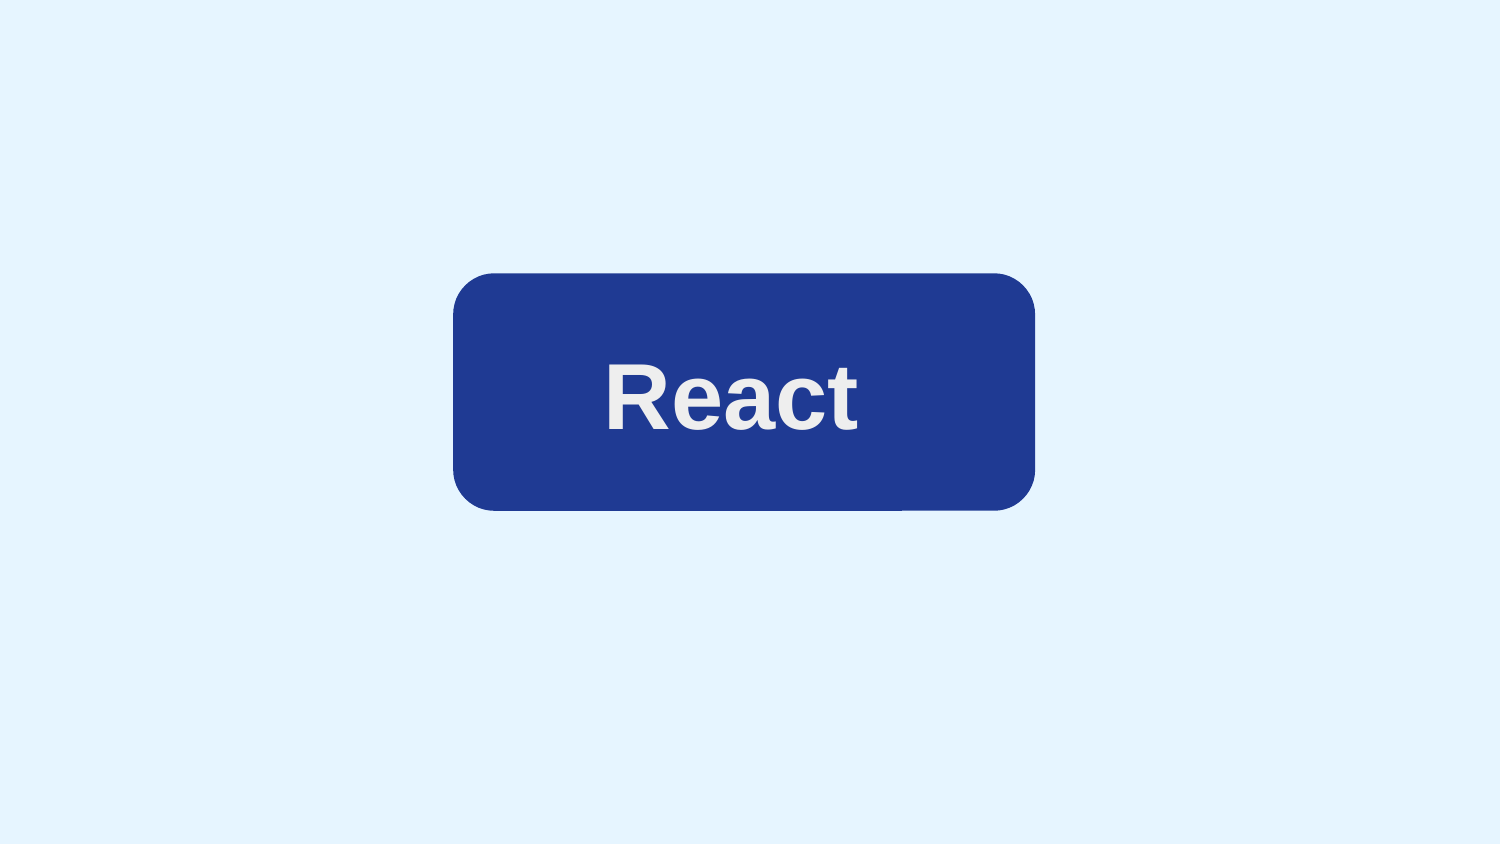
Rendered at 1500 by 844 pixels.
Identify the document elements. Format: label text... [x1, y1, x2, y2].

text_box React [455, 275, 1033, 509]
